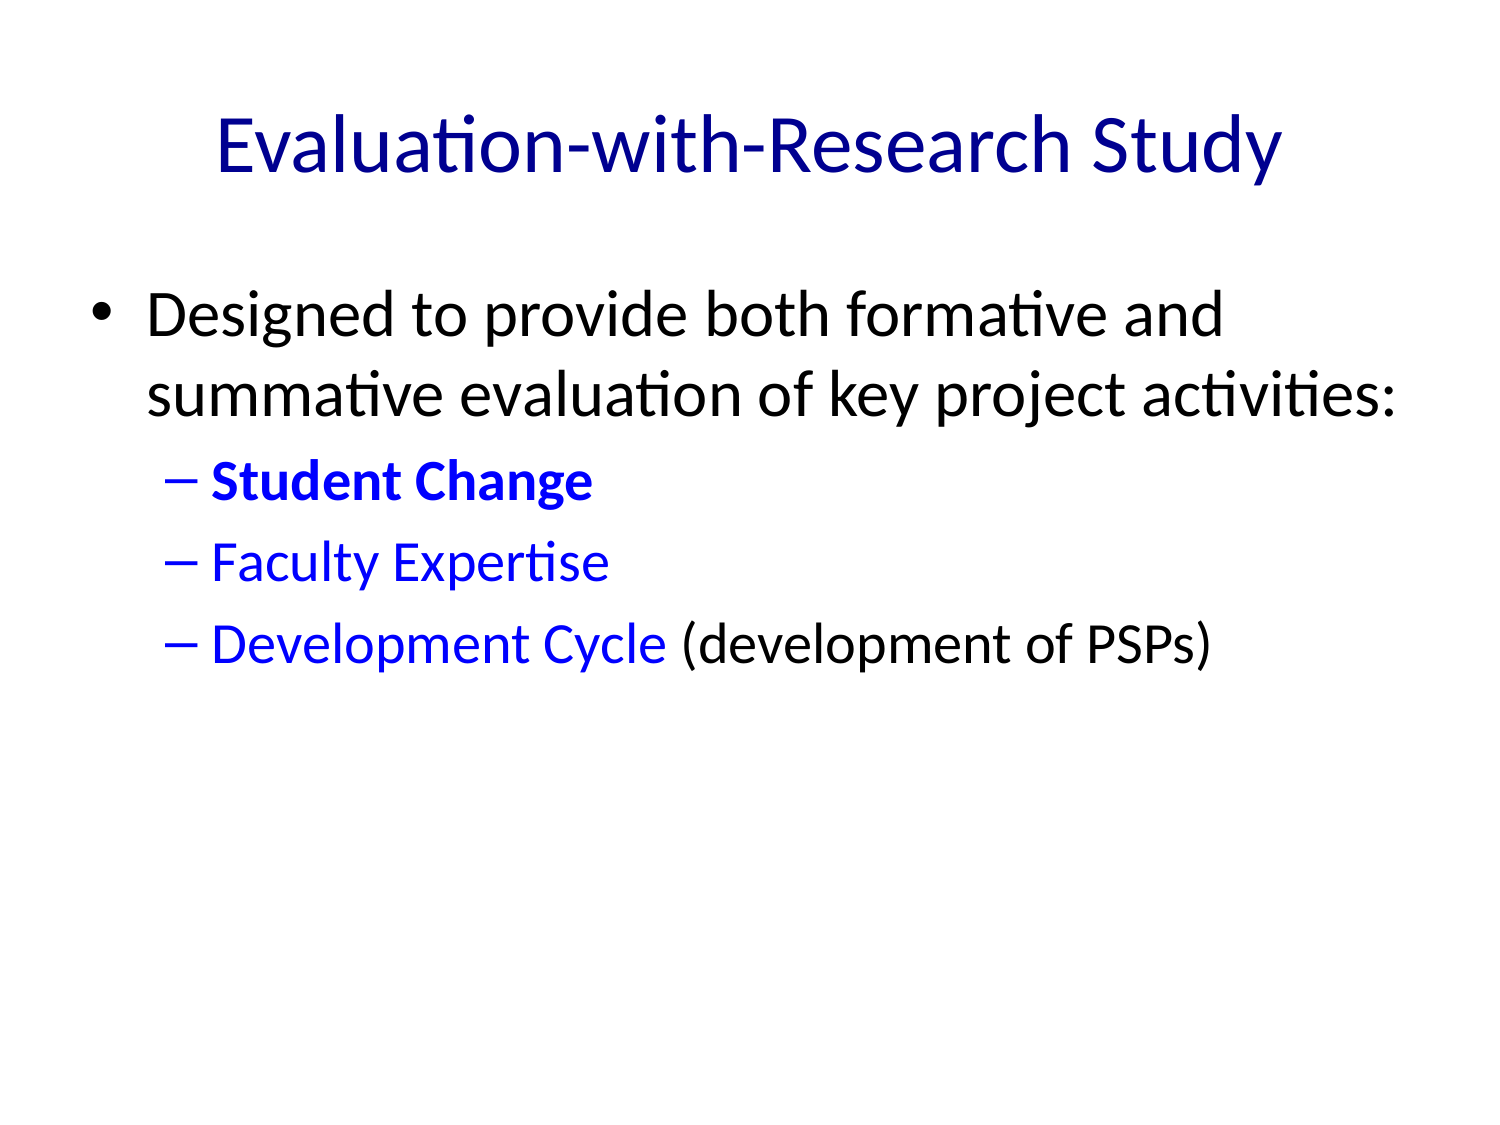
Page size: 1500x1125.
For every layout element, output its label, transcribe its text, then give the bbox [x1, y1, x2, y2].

title Evaluation-with-Research Study [75, 45, 1425, 233]
list Designed to provide both formative and summative evaluation of key project activities: Student Change Faculty Expertise Development Cycle (development of PSPs) [75, 262, 1425, 1005]
